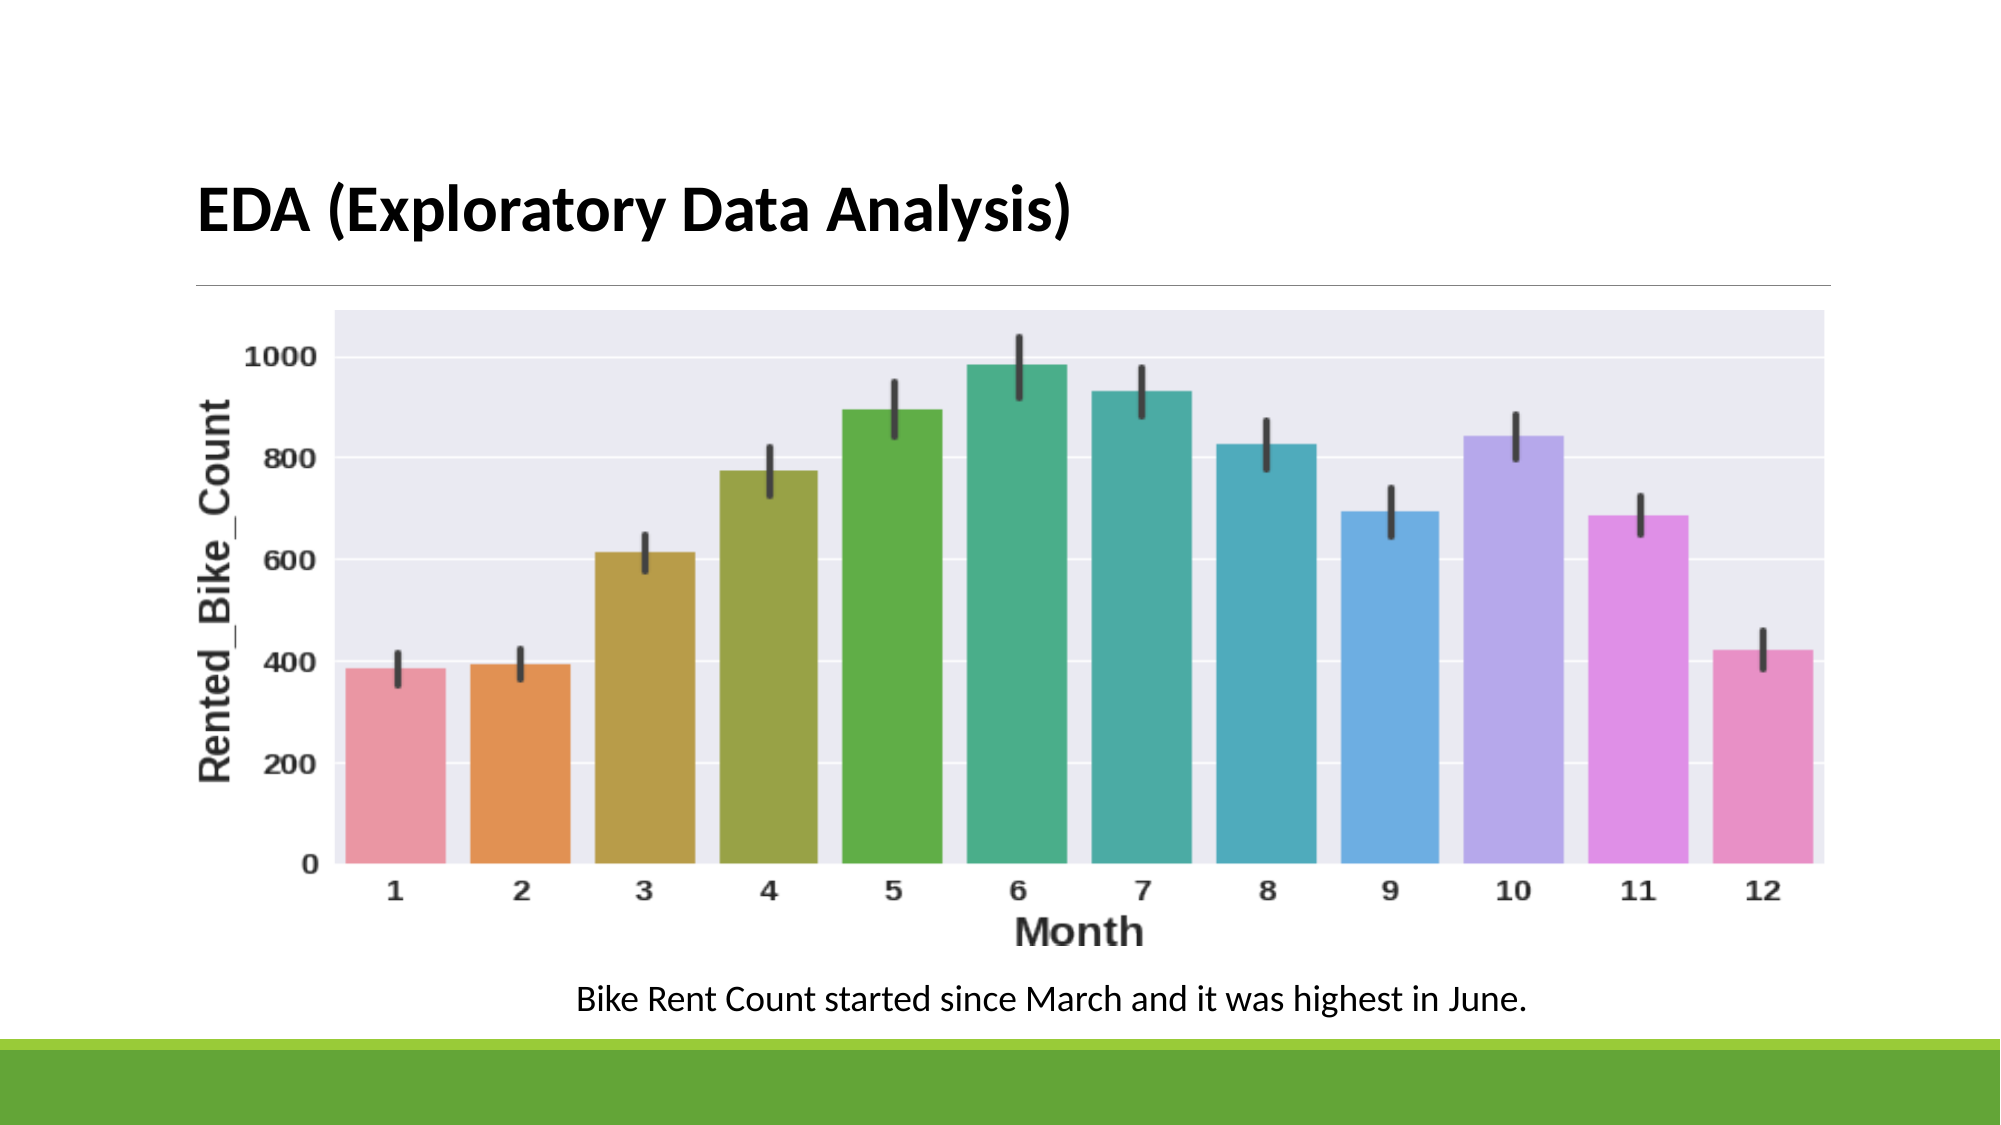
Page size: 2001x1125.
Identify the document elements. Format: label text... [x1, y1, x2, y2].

text_box EDA (Exploratory Data Analysis) [183, 157, 1184, 252]
text_box [197, 310, 1825, 946]
text_box Bike Rent Count started since March and it was highest in June. [561, 966, 1562, 1027]
